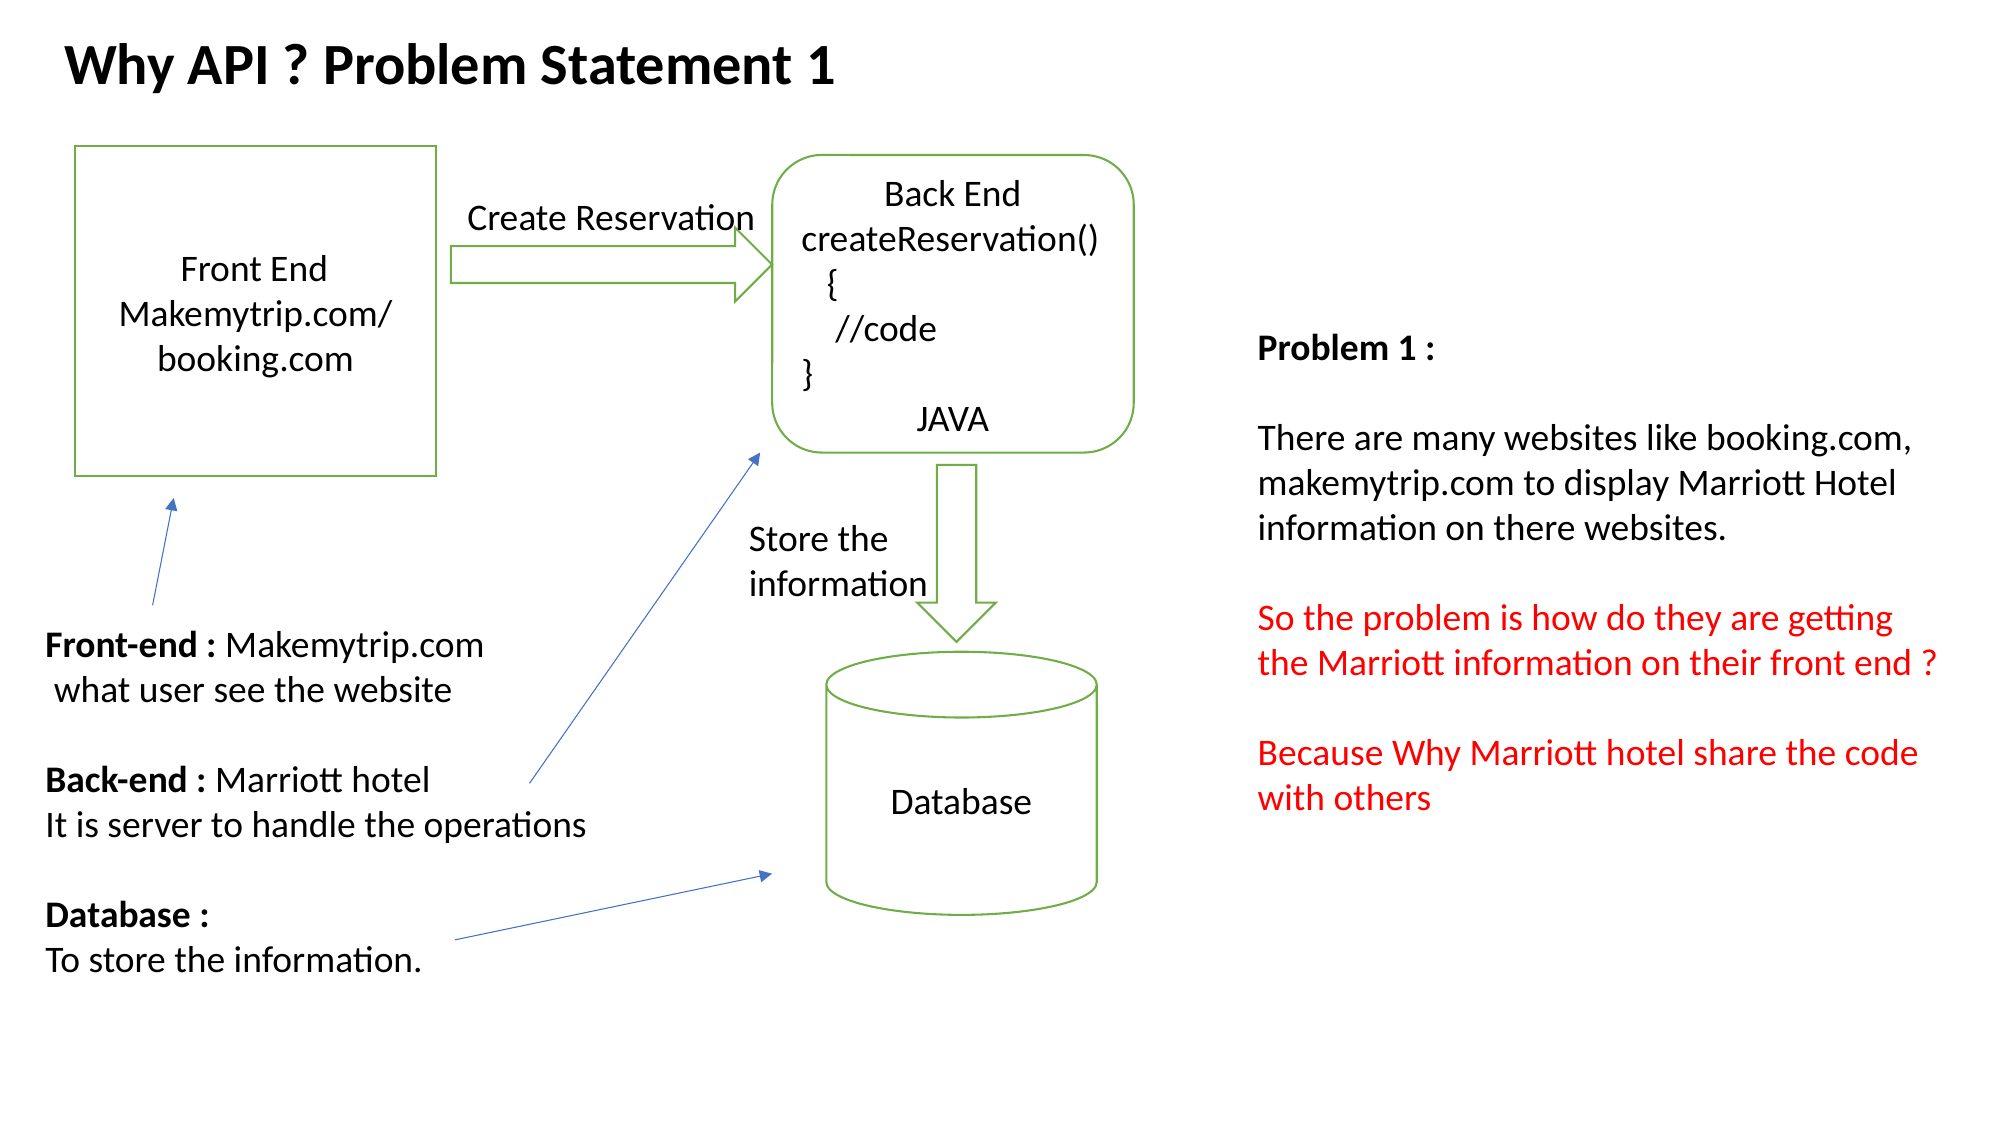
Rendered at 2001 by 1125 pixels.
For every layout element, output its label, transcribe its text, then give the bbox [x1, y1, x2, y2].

text_box Problem 1 : There are many websites like booking.com, makemytrip.com to display Marriott Hotel information on there websites. So the problem is how do they are getting the Marriott information on their front end ? Because Why Marriott hotel share the code with others [1242, 315, 1964, 826]
text_box Front End Makemytrip.com/ booking.com [74, 145, 437, 477]
text_box Store the information [761, 506, 944, 612]
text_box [152, 497, 174, 606]
text_box Back End createReservation() { //code } JAVA [771, 153, 1135, 454]
text_box Database [1031, 655, 1098, 912]
text_box Create Reservation [452, 185, 771, 245]
text_box [449, 245, 774, 304]
text_box Front-end : Makemytrip.com what user see the website Back-end : Marriott hotel It is server to handle the operations Database : To store the information. [30, 612, 1031, 988]
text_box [529, 452, 761, 784]
text_box [935, 463, 999, 612]
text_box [454, 873, 773, 940]
text_box Why API ? Problem Statement 1 [49, 19, 890, 104]
